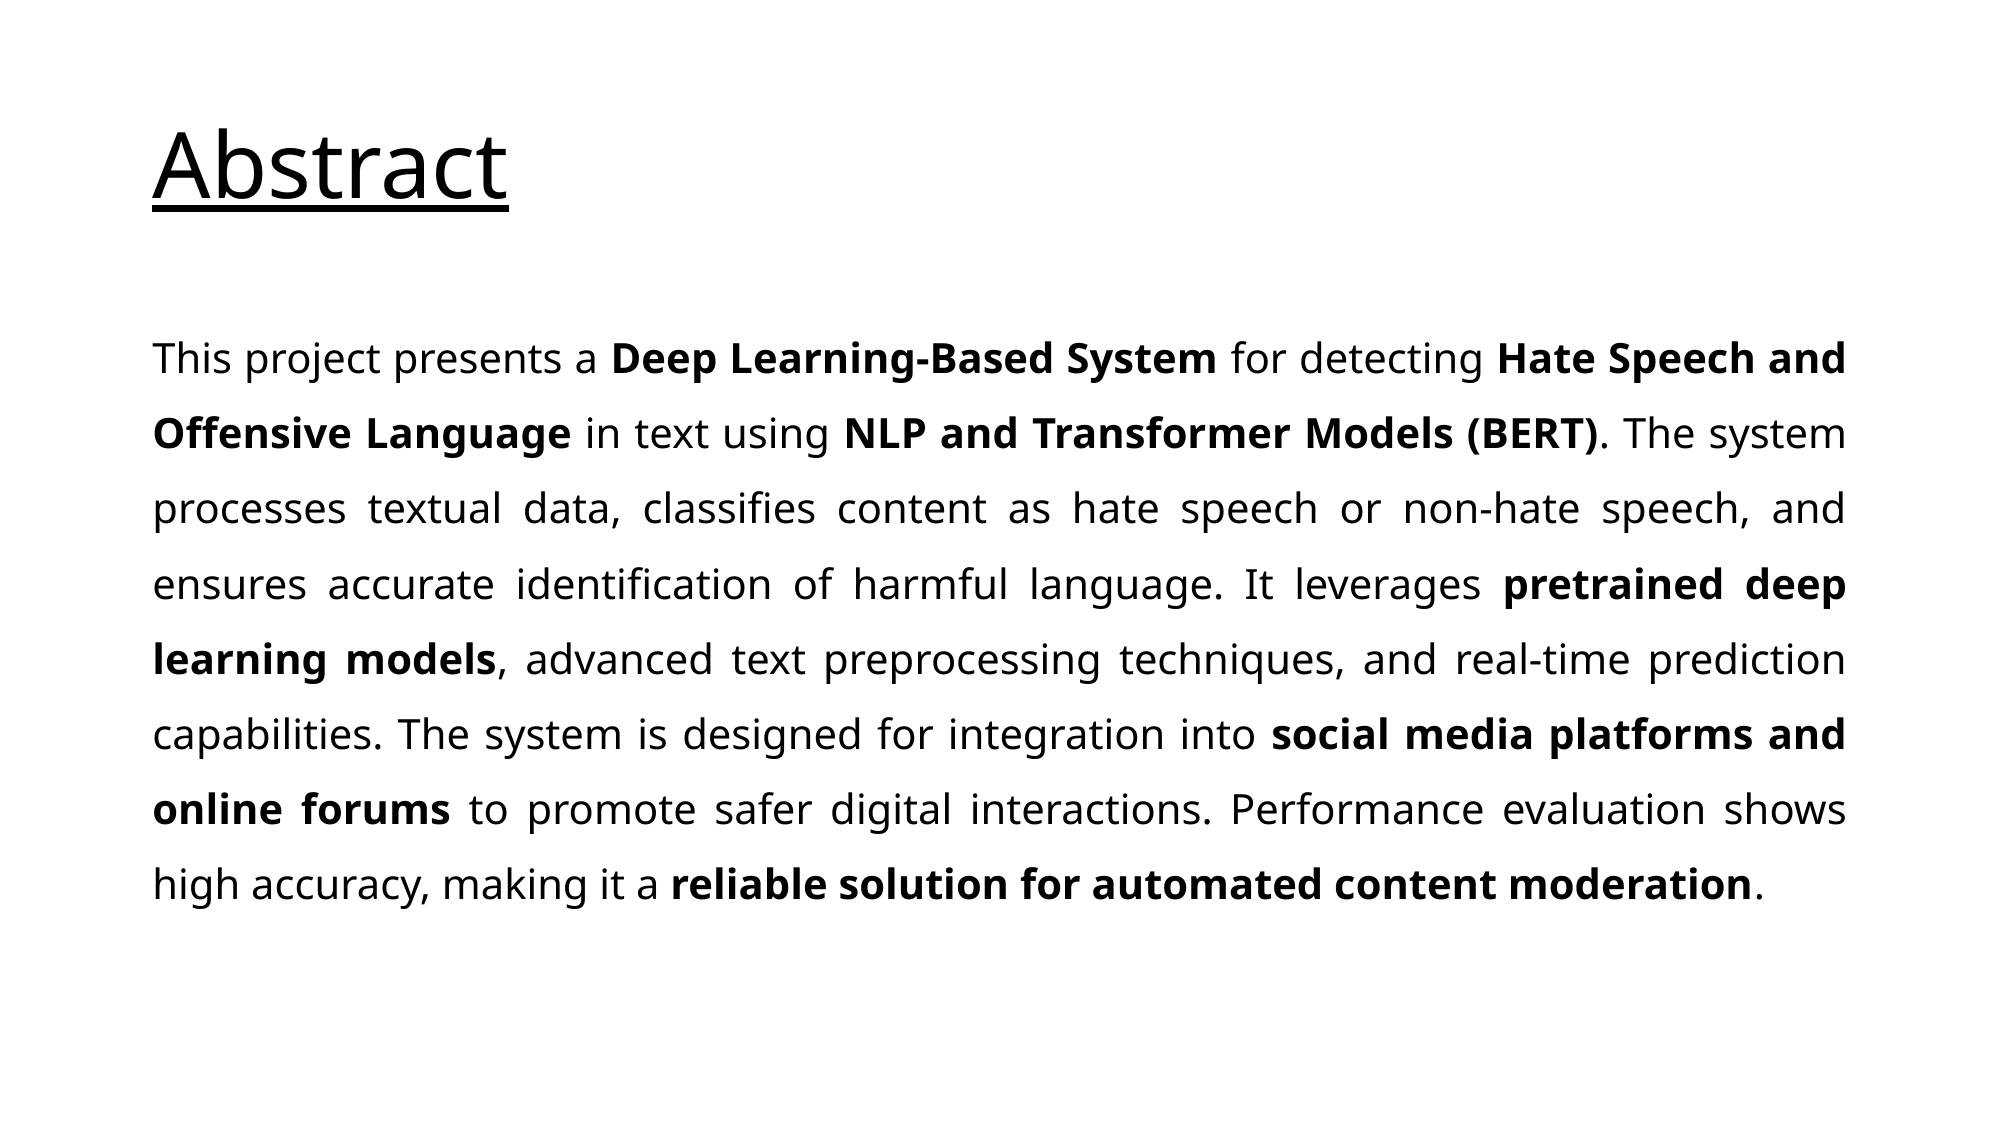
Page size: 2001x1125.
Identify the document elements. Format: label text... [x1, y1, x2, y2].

list This project presents a Deep Learning-Based System for detecting Hate Speech and Offensive Language in text using NLP and Transformer Models (BERT). The system processes textual data, classifies content as hate speech or non-hate speech, and ensures accurate identification of harmful language. It leverages pretrained deep learning models, advanced text preprocessing techniques, and real-time prediction capabilities. The system is designed for integration into social media platforms and online forums to promote safer digital interactions. Performance evaluation shows high accuracy, making it a reliable solution for automated content moderation. [137, 299, 1863, 1014]
title Abstract [137, 59, 1863, 278]
